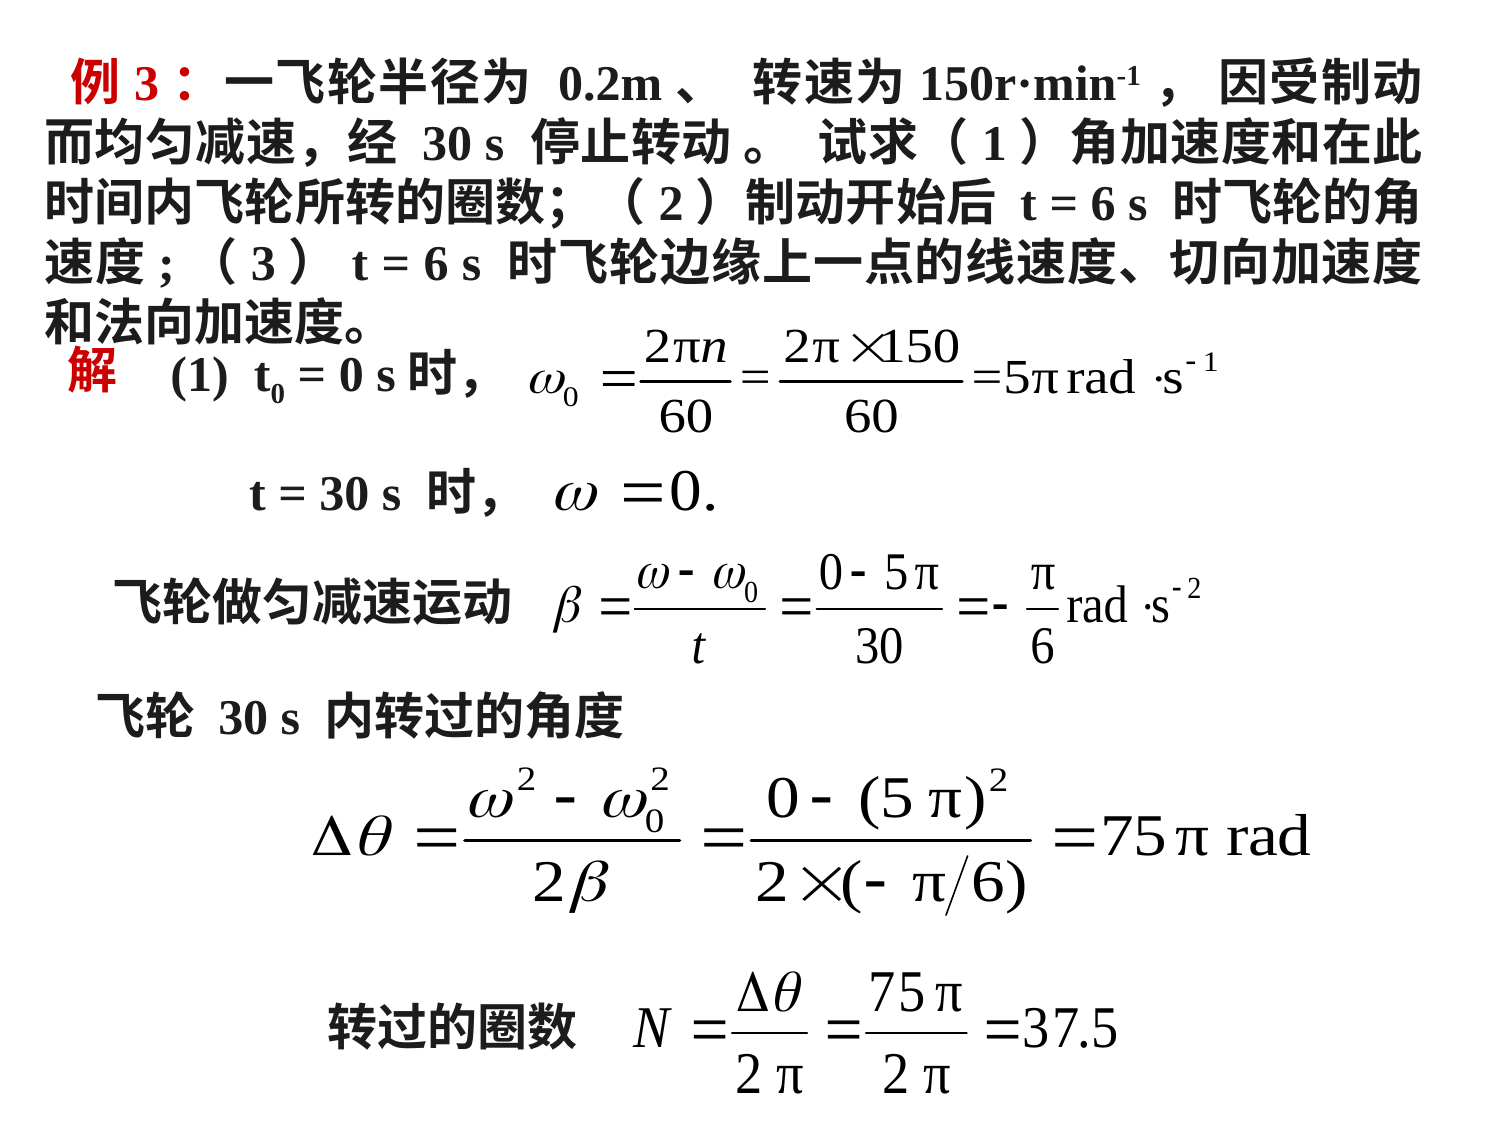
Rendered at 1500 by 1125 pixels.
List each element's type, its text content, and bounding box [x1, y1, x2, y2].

text_box 例3：一飞轮半径为 0.2m、 转速为150r·min-1， 因受制动而均匀减速，经 30 s 停止转动 。 试求（1）角加速度和在此时间内飞轮所转的圈数；（2）制动开始后 t = 6 s 时飞轮的角速度;（3）t = 6 s 时飞轮边缘上一点的线速度、切向加速度和法向加速度。 [29, 42, 1438, 358]
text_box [206, 453, 725, 529]
text_box 飞轮做匀减速运动 [97, 562, 528, 638]
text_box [622, 954, 1126, 1122]
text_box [147, 316, 1228, 443]
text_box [543, 538, 1212, 676]
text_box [91, 676, 1322, 929]
text_box 解 [52, 331, 133, 407]
text_box 转过的圈数 [312, 987, 593, 1063]
